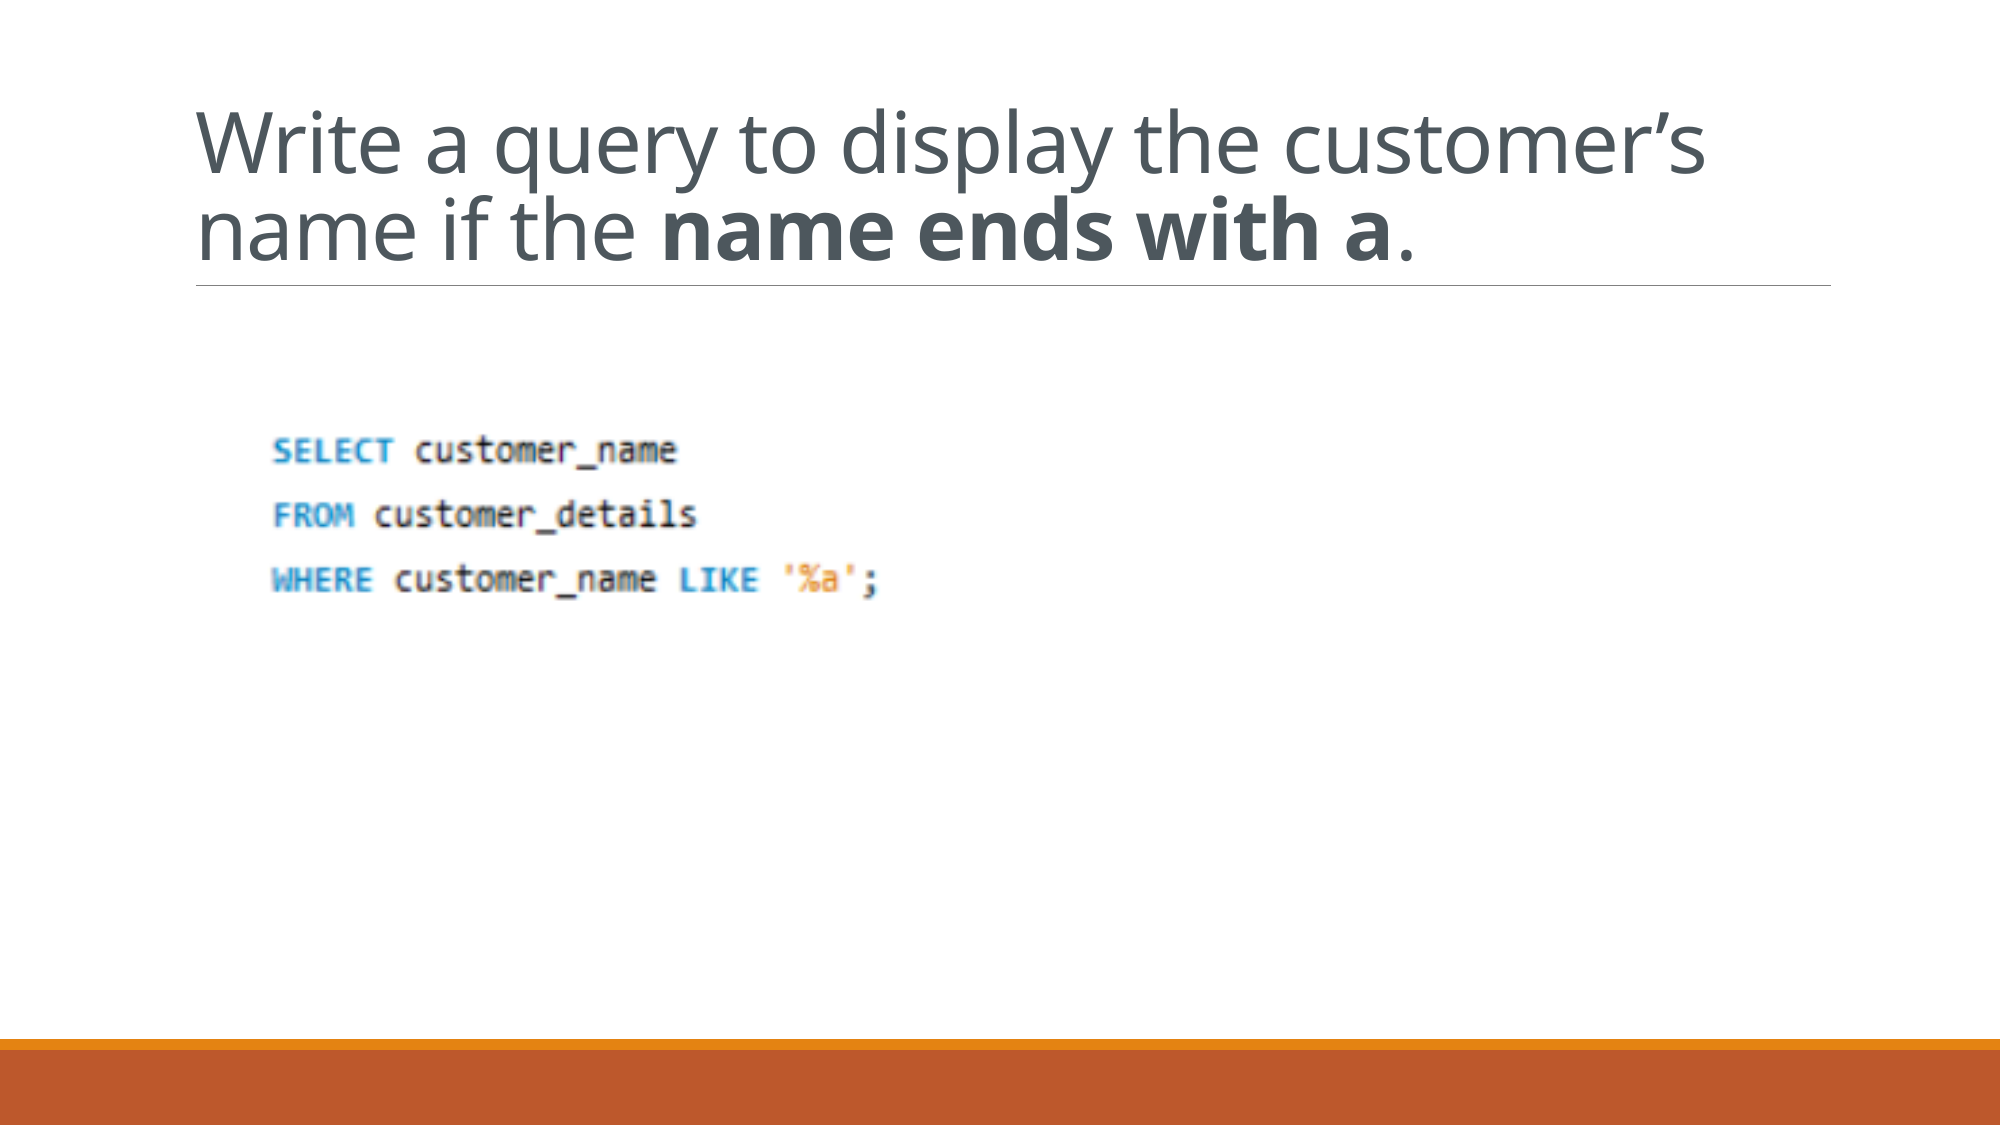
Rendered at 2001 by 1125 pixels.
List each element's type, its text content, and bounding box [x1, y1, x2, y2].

title Write a query to display the customer’s name if the name ends with a. [180, 47, 1830, 285]
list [239, 384, 975, 648]
